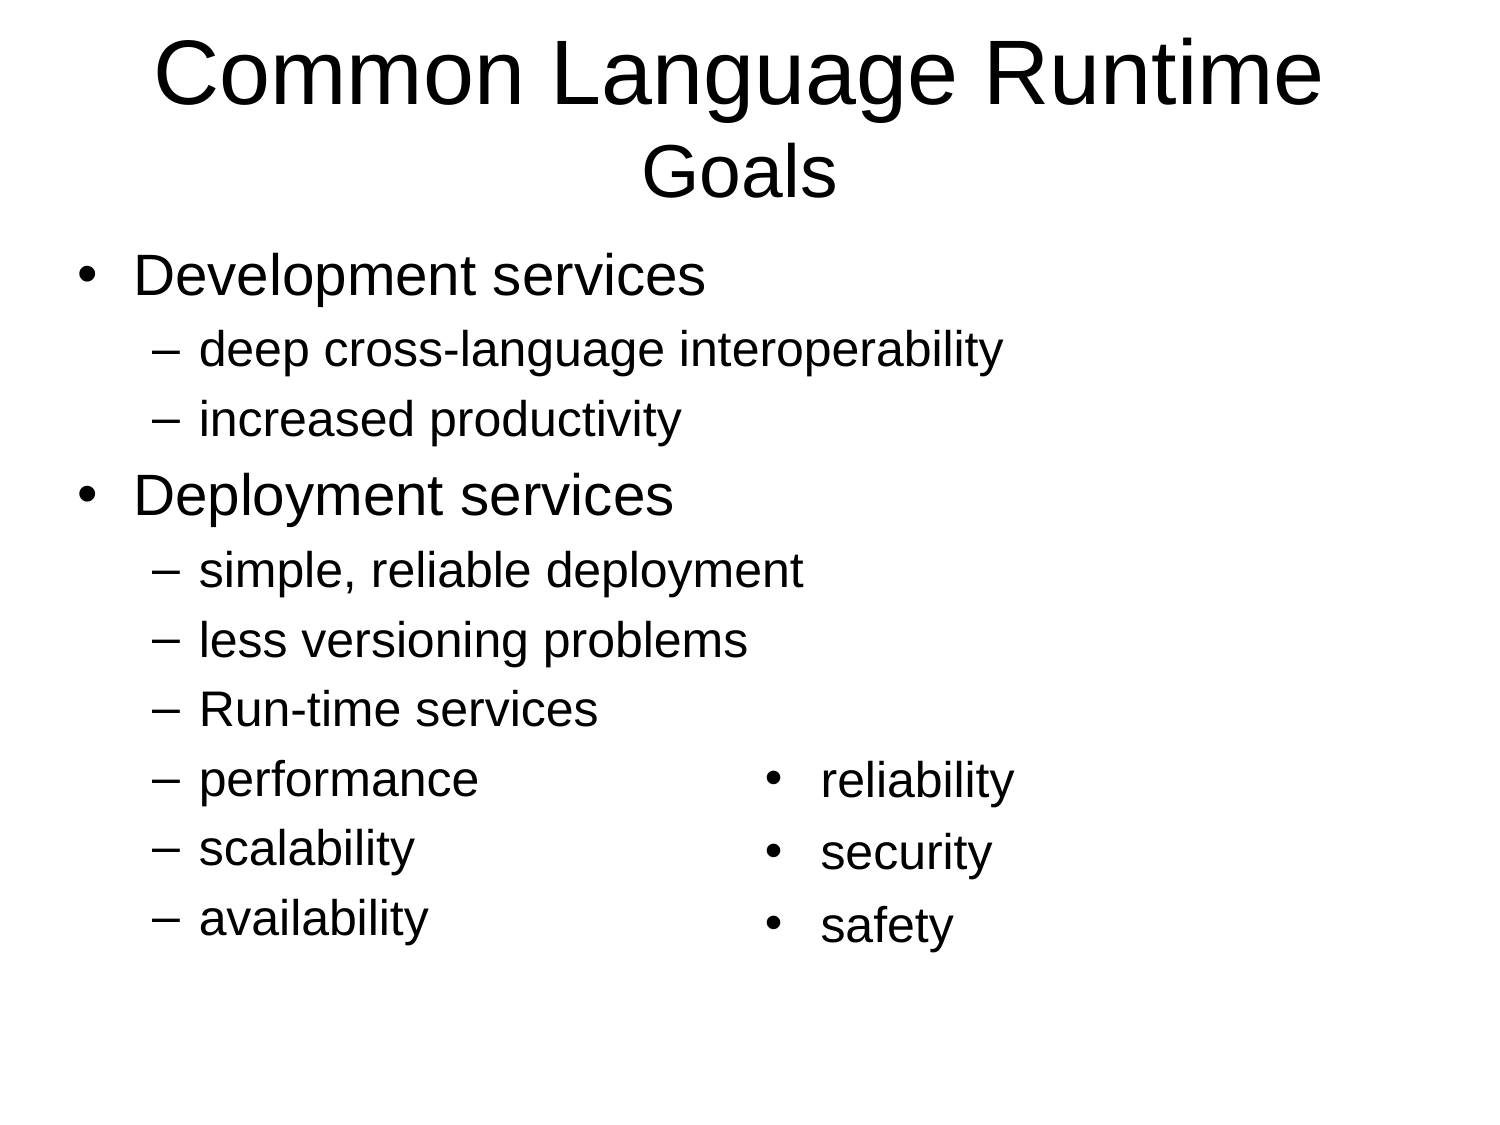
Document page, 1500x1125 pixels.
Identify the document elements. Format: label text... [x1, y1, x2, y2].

text_box Common Language Runtime Goals [64, 19, 1415, 207]
text_box Development services deep cross-language interoperability increased productivity Deployment services simple, reliable deployment less versioning problems Run-time services performance scalability availability [62, 237, 1413, 988]
text_box reliability security safety [749, 739, 1413, 1003]
